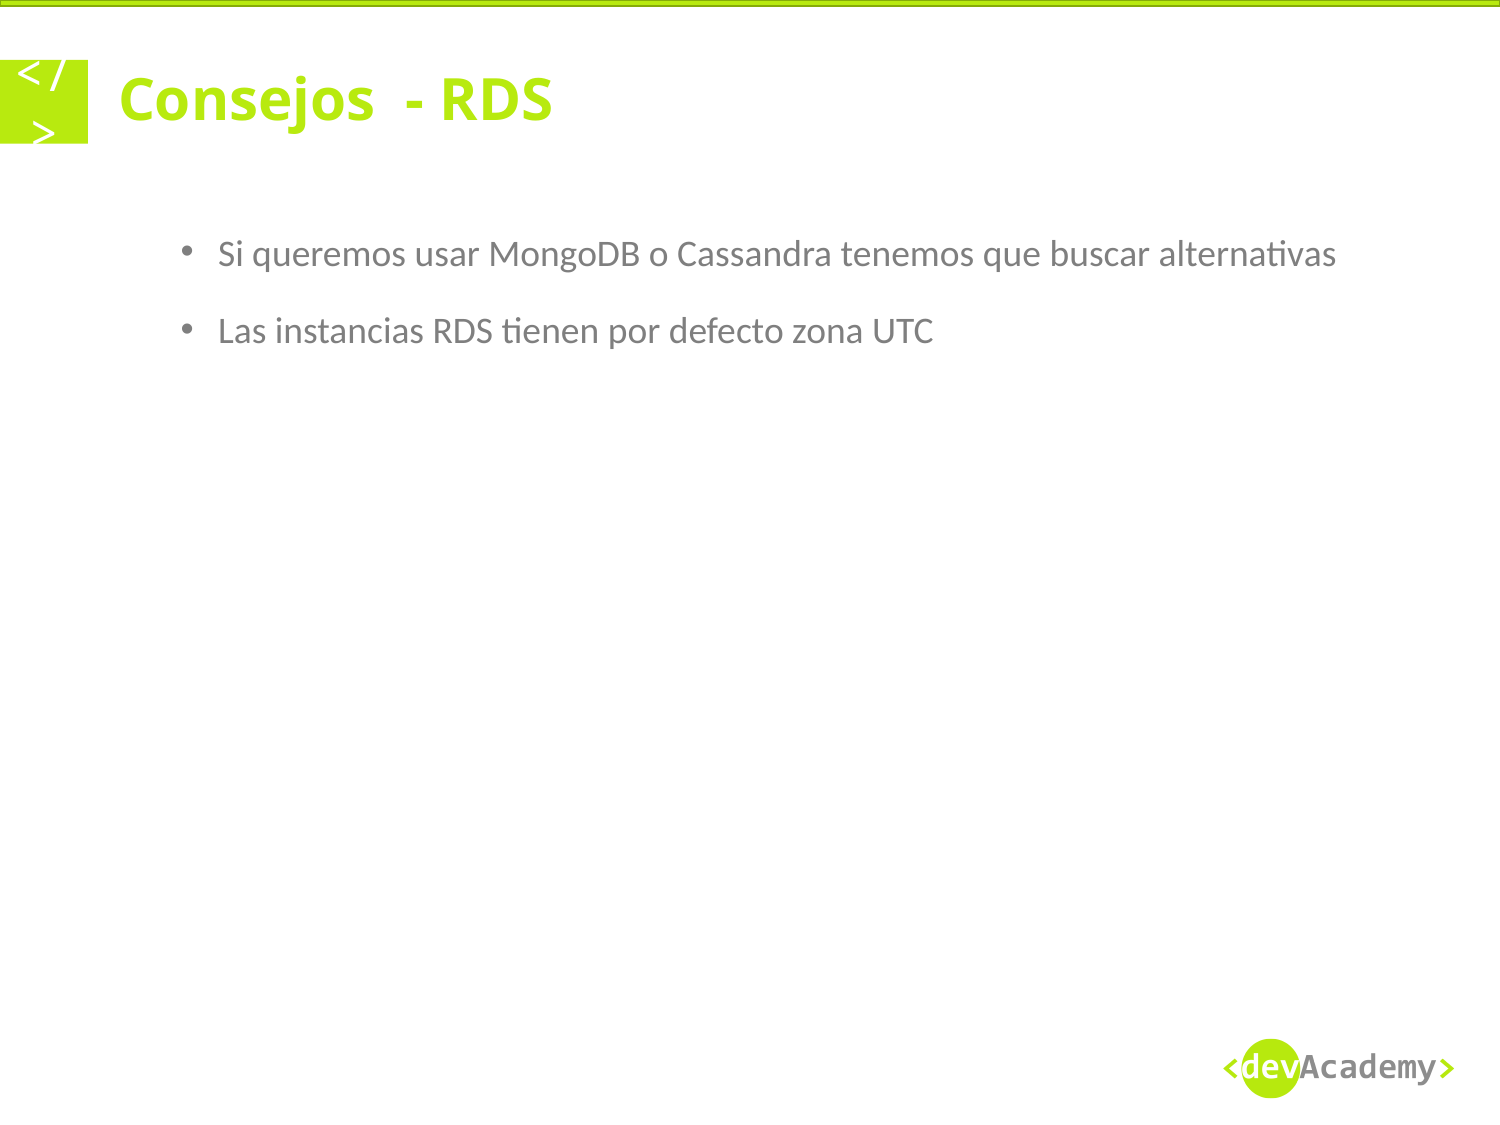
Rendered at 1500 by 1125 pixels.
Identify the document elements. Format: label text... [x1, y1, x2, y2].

title Consejos - RDS [103, 59, 1458, 144]
picture [1218, 1036, 1458, 1102]
text_box Si queremos usar MongoDB o Cassandra tenemos que buscar alternativas Las instancias RDS tienen por defecto zona UTC [90, 198, 1400, 1044]
